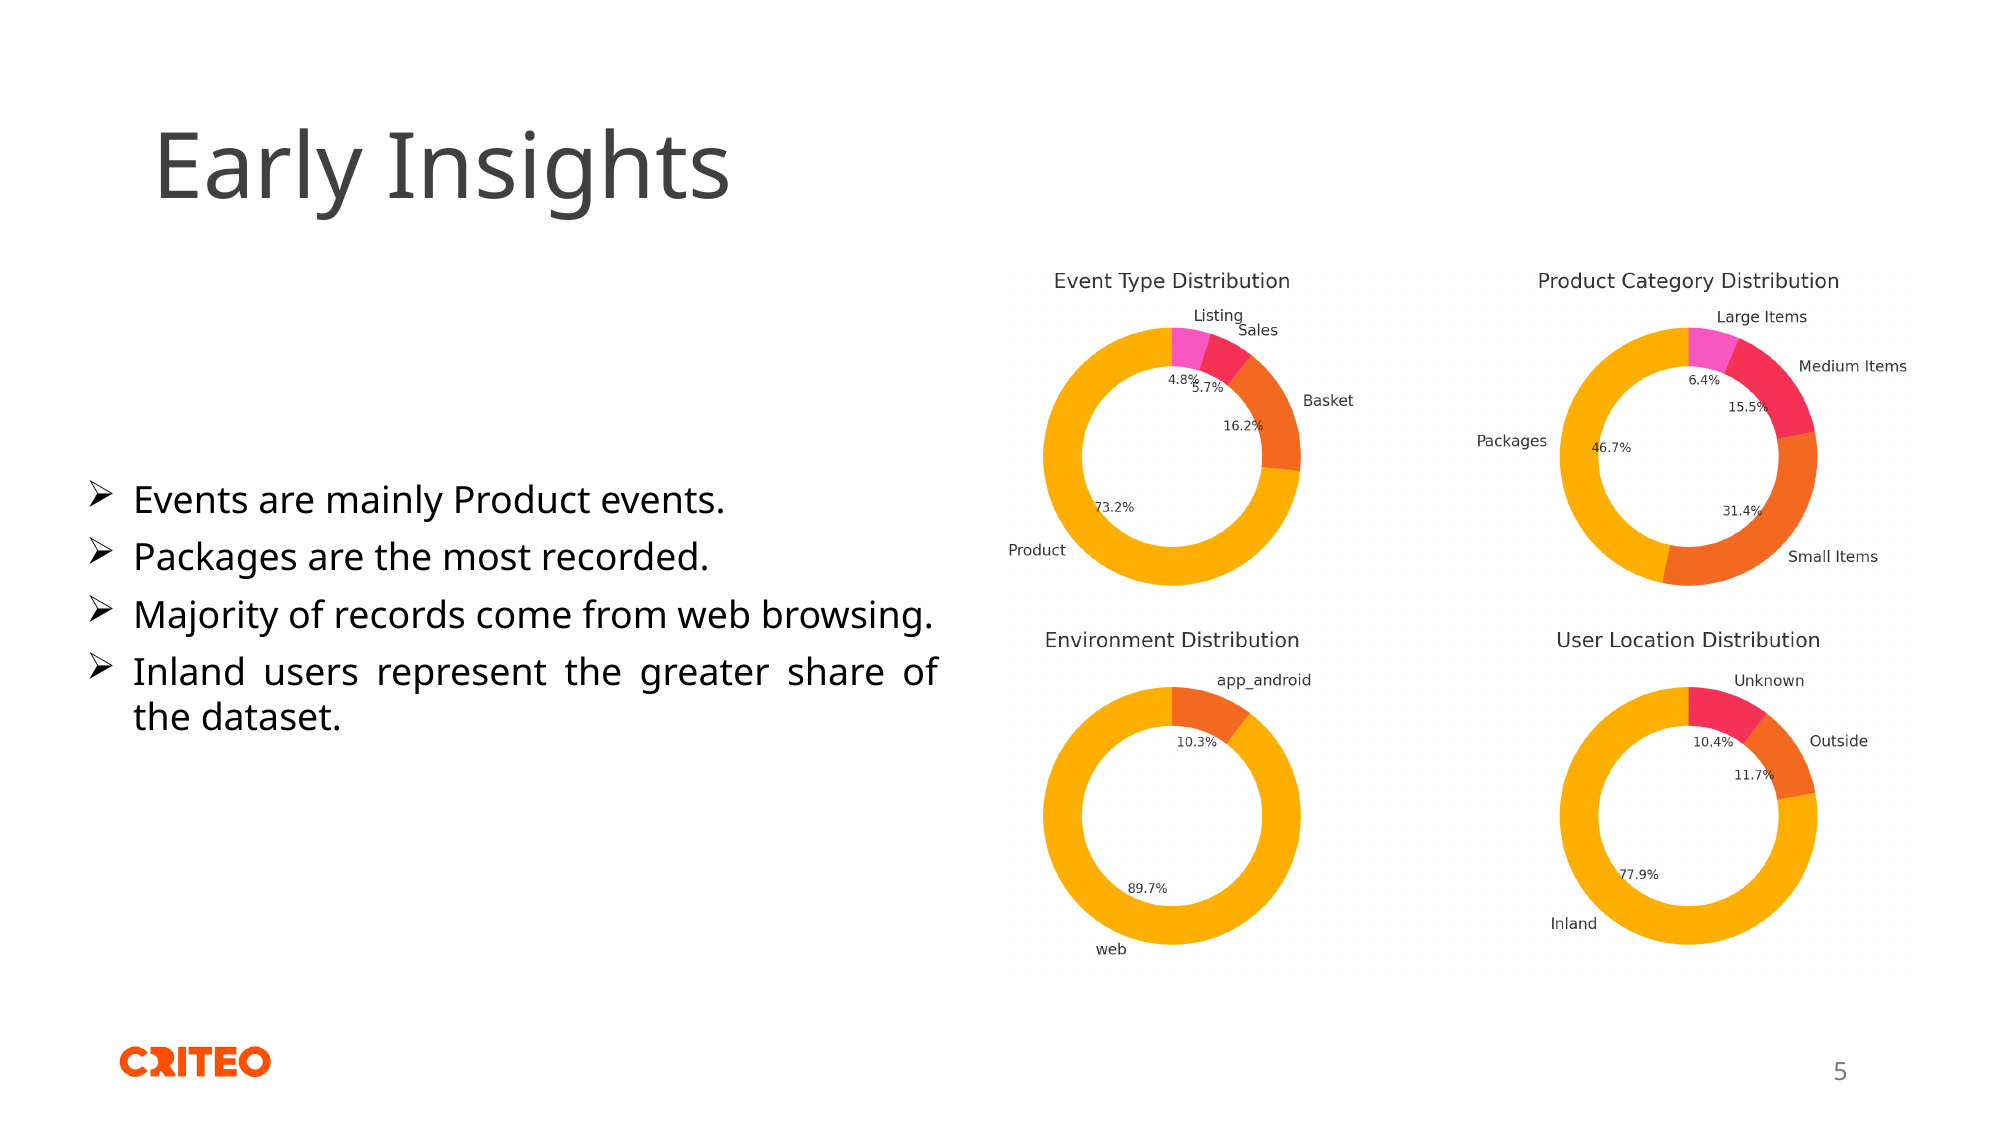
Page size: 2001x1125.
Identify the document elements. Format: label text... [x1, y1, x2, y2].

slide_number 5 [1412, 1042, 1863, 1103]
text_box Events are mainly Product events. Packages are the most recorded. Majority of records come from web browsing. Inland users represent the greater share of the dataset. [71, 468, 954, 791]
title Early Insights [137, 59, 1863, 278]
picture [116, 1020, 274, 1103]
picture [999, 263, 1916, 986]
